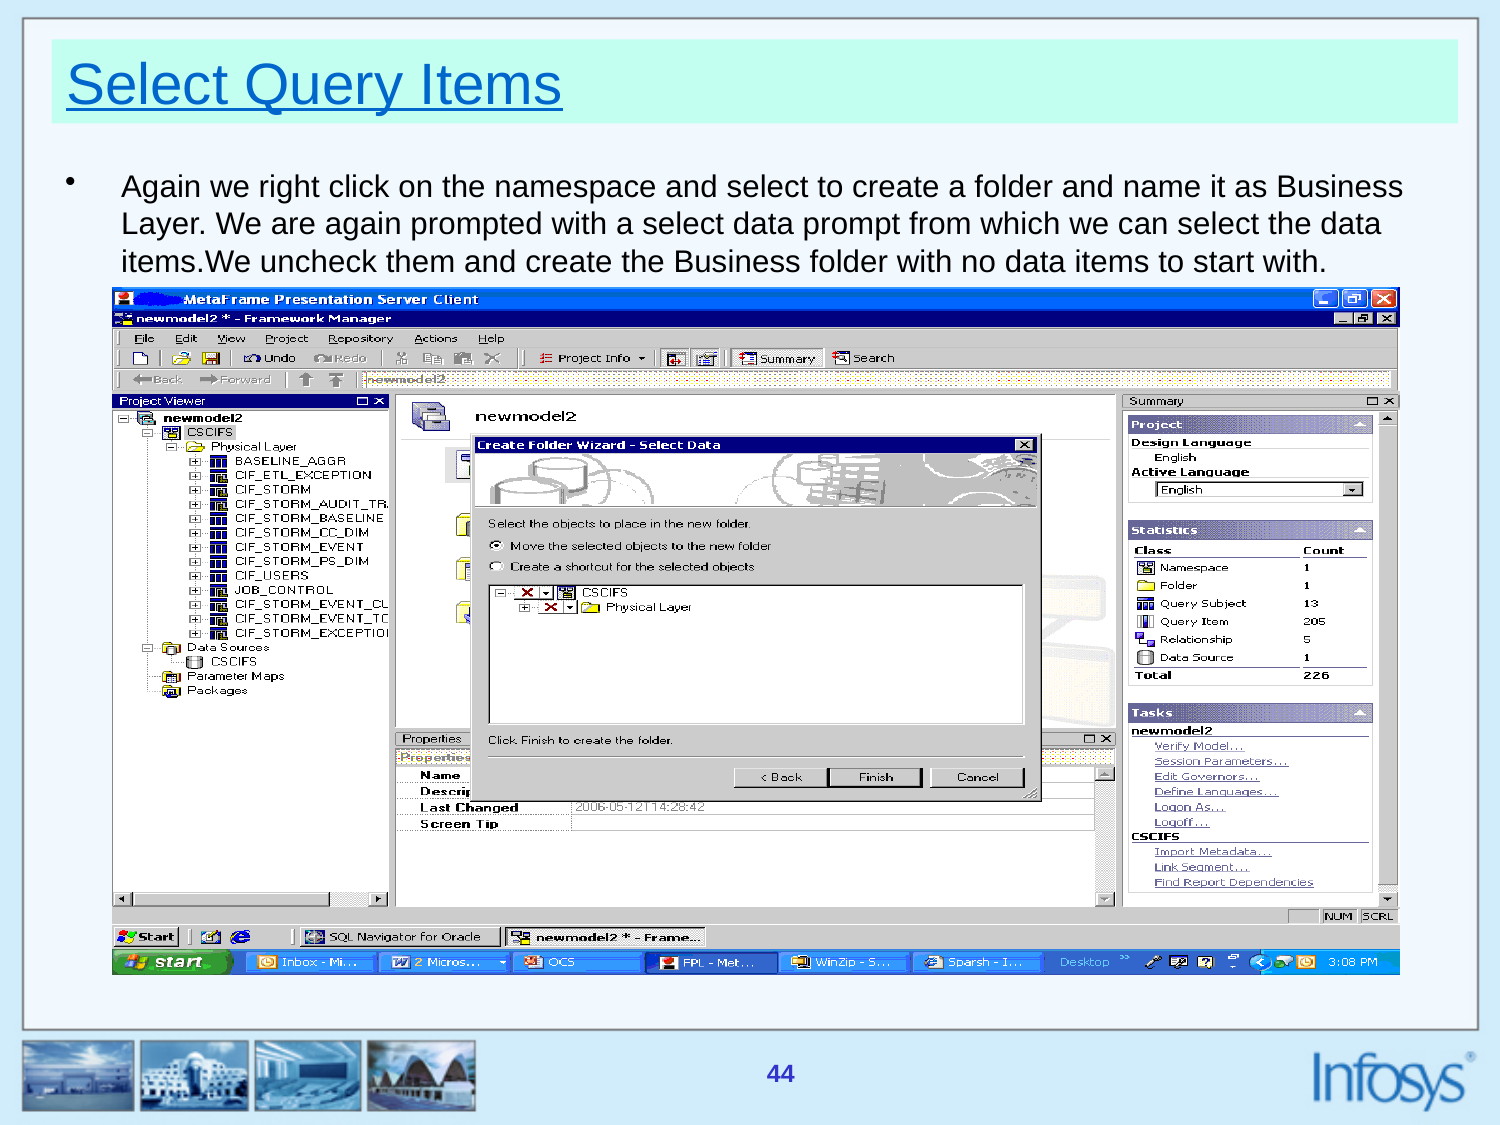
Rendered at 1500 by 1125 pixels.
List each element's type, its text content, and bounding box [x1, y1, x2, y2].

list Again we right click on the namespace and select to create a folder and name it as Business Layer. We are again prompted with a select data prompt from which we can select the data items.We uncheck them and create the Business folder with no data items to start with. [49, 158, 1451, 988]
picture [0, 0, 1500, 1125]
title Select Query Items [51, 39, 1459, 124]
